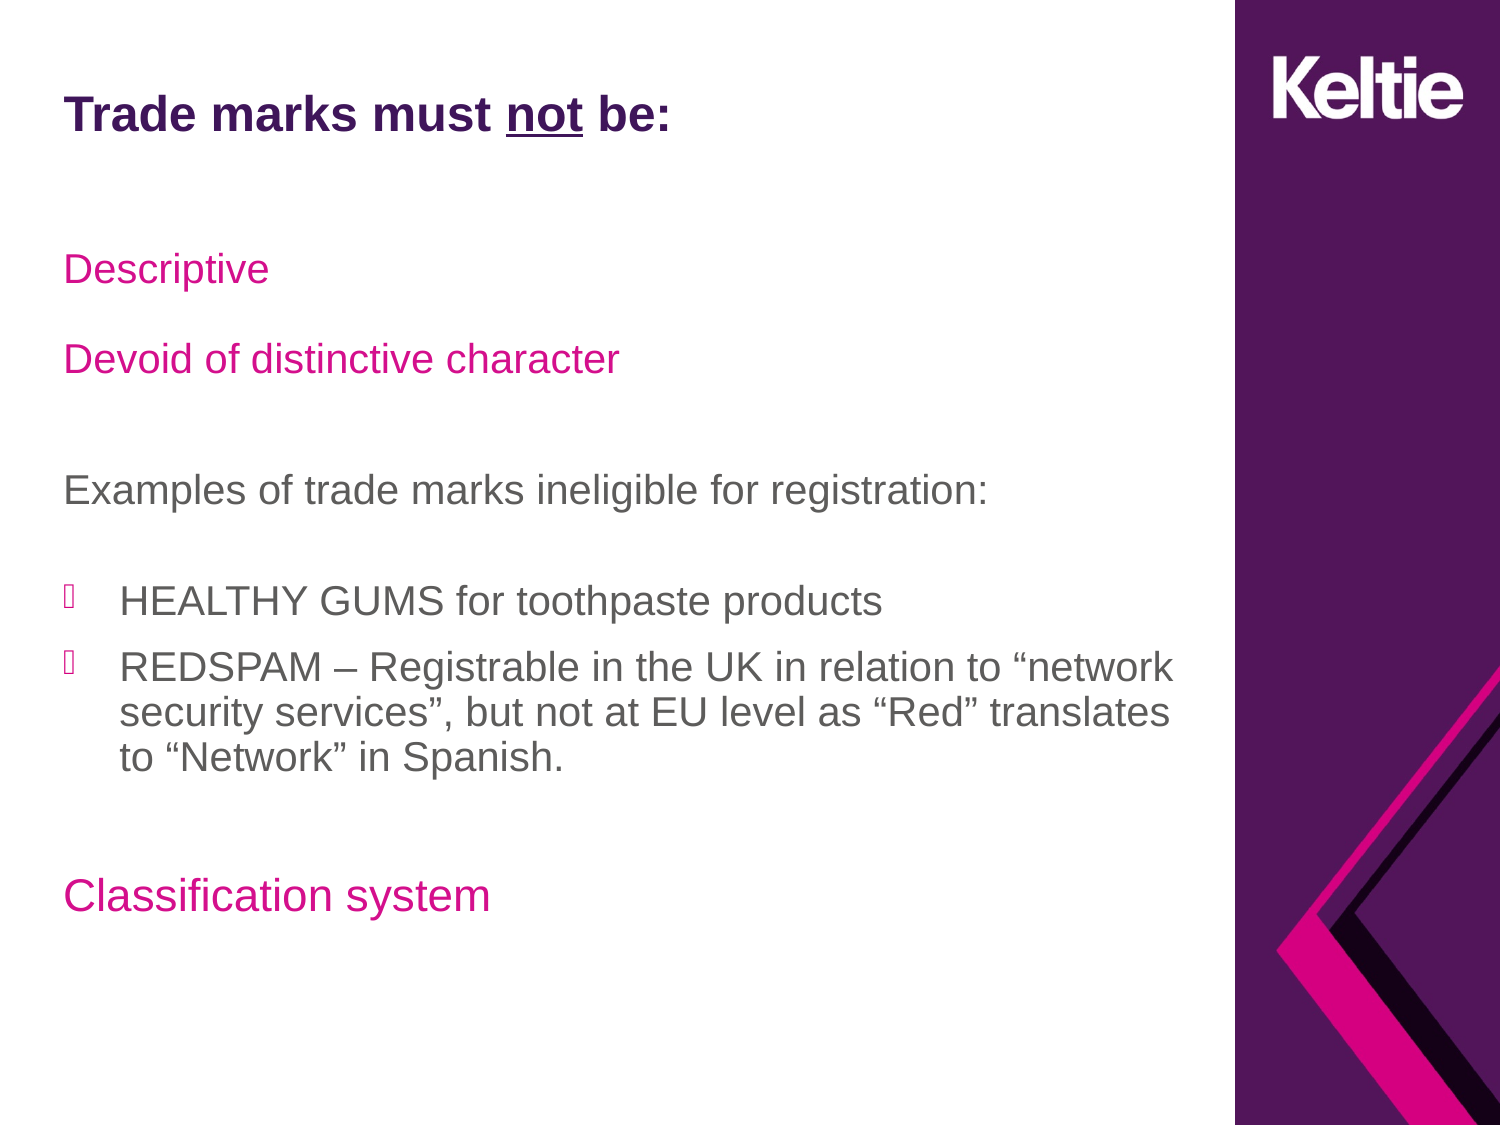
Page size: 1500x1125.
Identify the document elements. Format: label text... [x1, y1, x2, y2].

picture [1235, 0, 1500, 1125]
title Trade marks must not be: [48, 64, 1116, 222]
list Descriptive Devoid of distinctive character Examples of trade marks ineligible for registration: HEALTHY GUMS for toothpaste products REDSPAM – Registrable in the UK in relation to “network security services”, but not at EU level as “Red” translates to “Network” in Spanish. Classification system [48, 239, 1210, 994]
